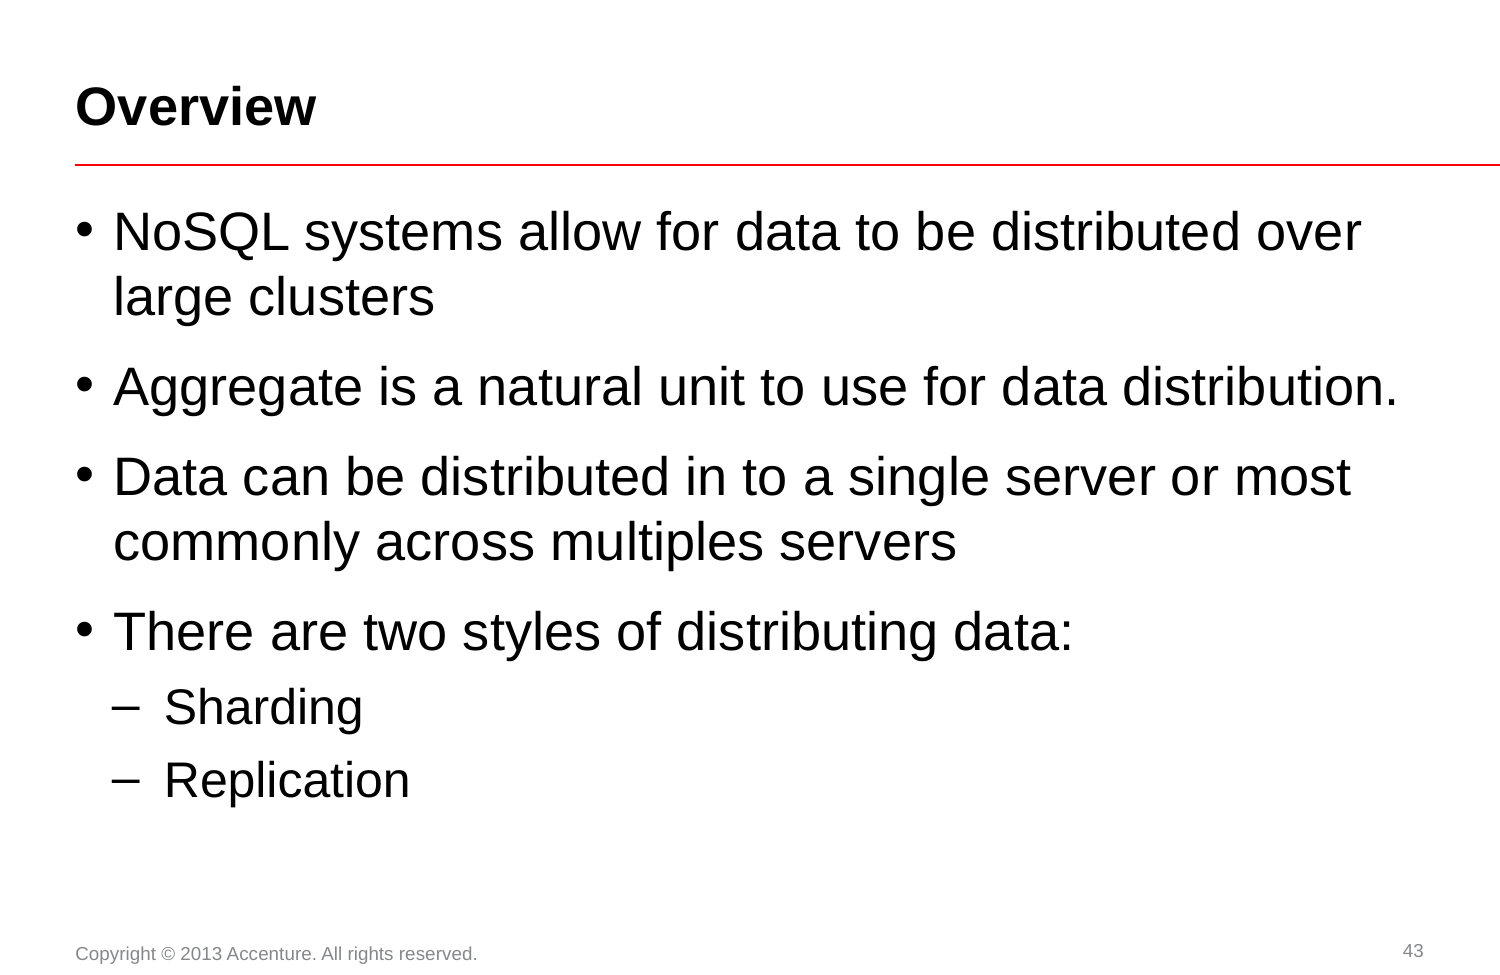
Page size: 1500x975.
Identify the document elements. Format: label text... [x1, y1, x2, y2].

title Overview [75, 24, 1422, 136]
list NoSQL systems allow for data to be distributed over large clusters Aggregate is a natural unit to use for data distribution. Data can be distributed in to a single server or most commonly across multiples servers There are two styles of distributing data: Sharding Replication [75, 196, 1425, 883]
